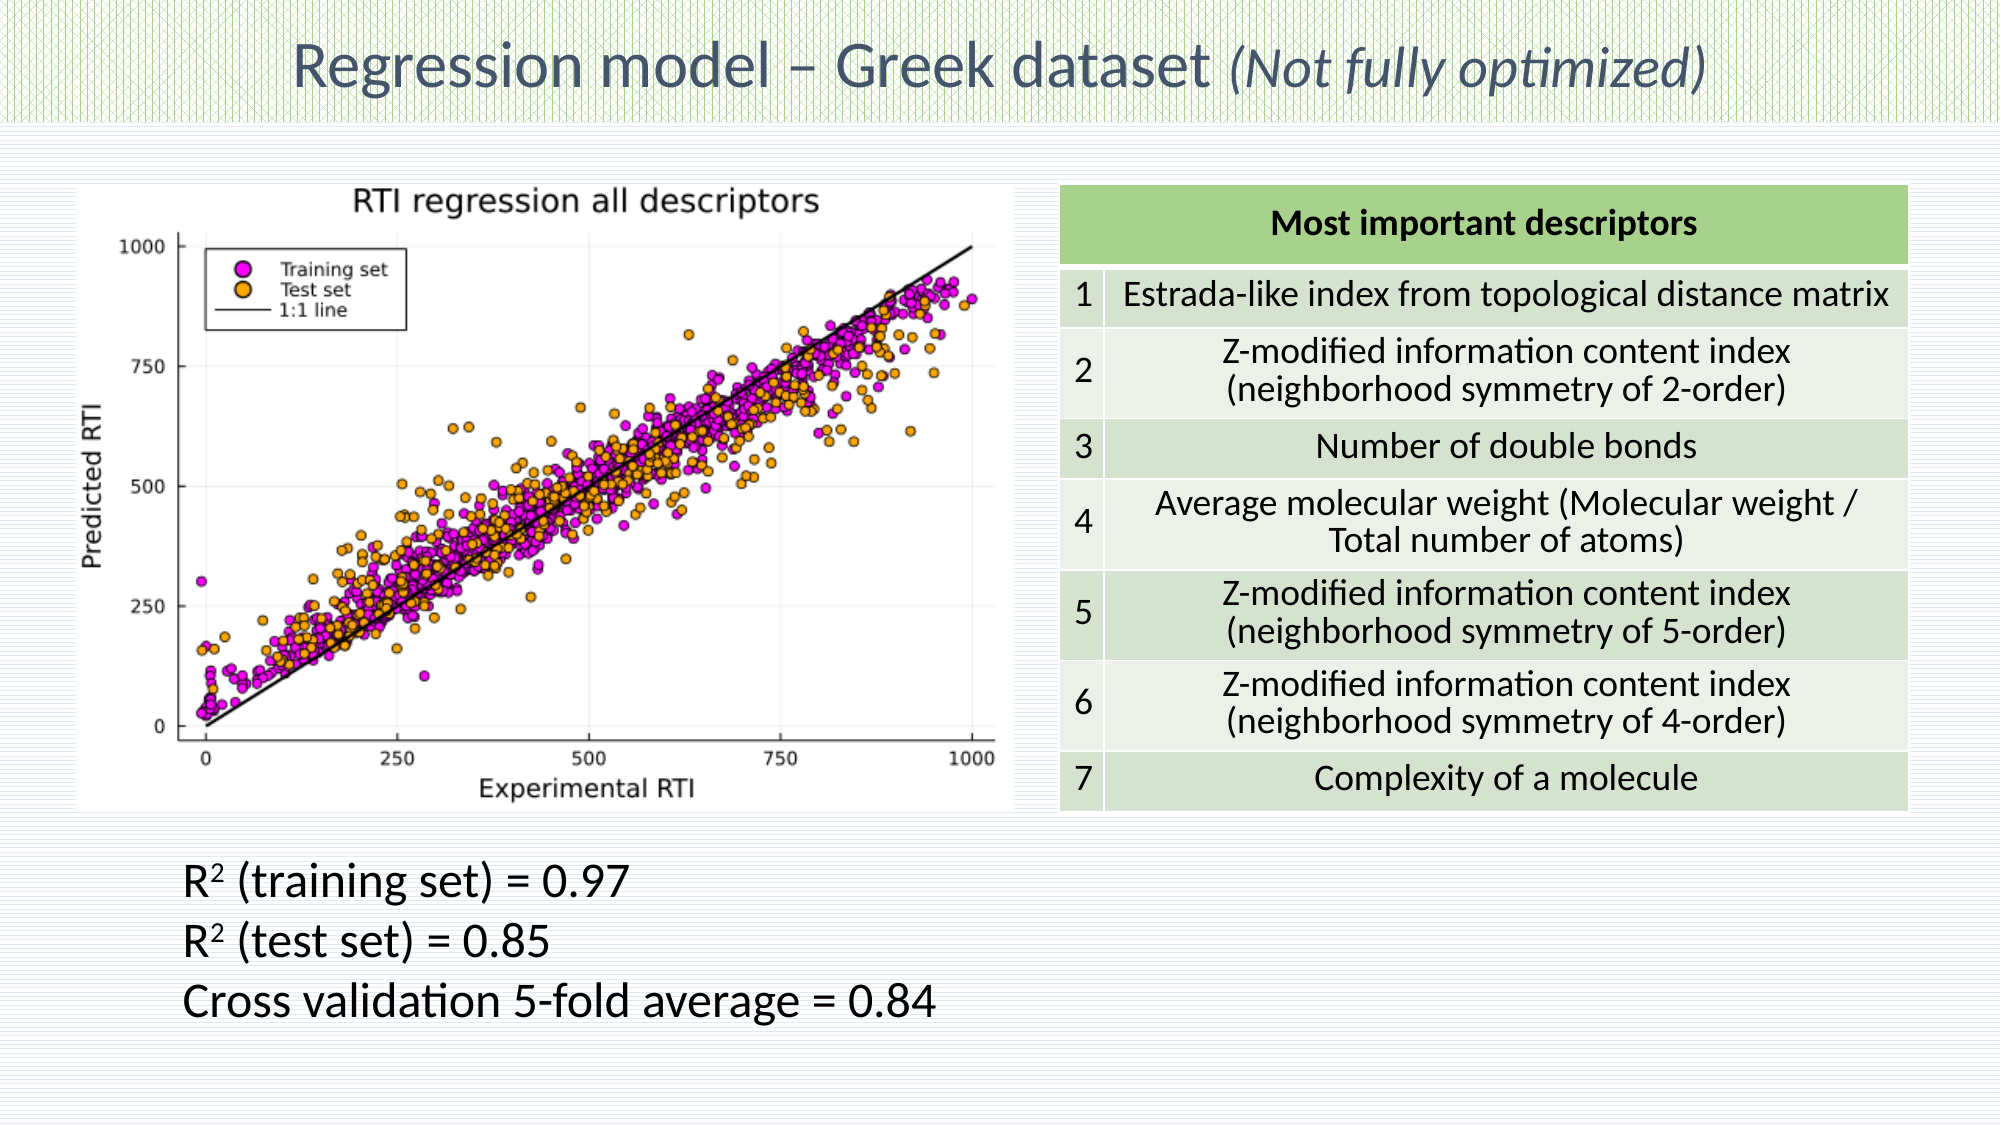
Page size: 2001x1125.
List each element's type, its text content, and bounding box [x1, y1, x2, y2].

table_cell 7 [1060, 752, 1103, 811]
table_header Most important descriptors [1060, 185, 1908, 264]
table_cell 3 [1060, 419, 1103, 478]
text_box R2 (training set) = 0.97 R2 (test set) = 0.85 Cross validation 5-fold average = 0.84 [167, 840, 1034, 1035]
table_cell 6 [1060, 661, 1103, 750]
table_cell Estrada-like index from topological distance matrix [1105, 270, 1908, 327]
table_cell 4 [1060, 480, 1103, 569]
table_cell Z-modified information content index (neighborhood symmetry of 4-order) [1105, 661, 1908, 750]
table_cell Z-modified information content index (neighborhood symmetry of 2-order) [1105, 329, 1908, 418]
table_cell Number of double bonds [1105, 419, 1908, 478]
table_cell 5 [1060, 571, 1103, 660]
table_cell Z-modified information content index (neighborhood symmetry of 5-order) [1105, 571, 1908, 660]
text_box Regression model – Greek dataset (Not fully optimized) [0, 0, 2000, 123]
table_cell Complexity of a molecule [1105, 752, 1908, 811]
table_cell 2 [1060, 329, 1103, 418]
table_cell 1 [1060, 270, 1103, 327]
table_cell Average molecular weight (Molecular weight / Total number of atoms) [1105, 480, 1908, 569]
picture [76, 184, 1014, 810]
